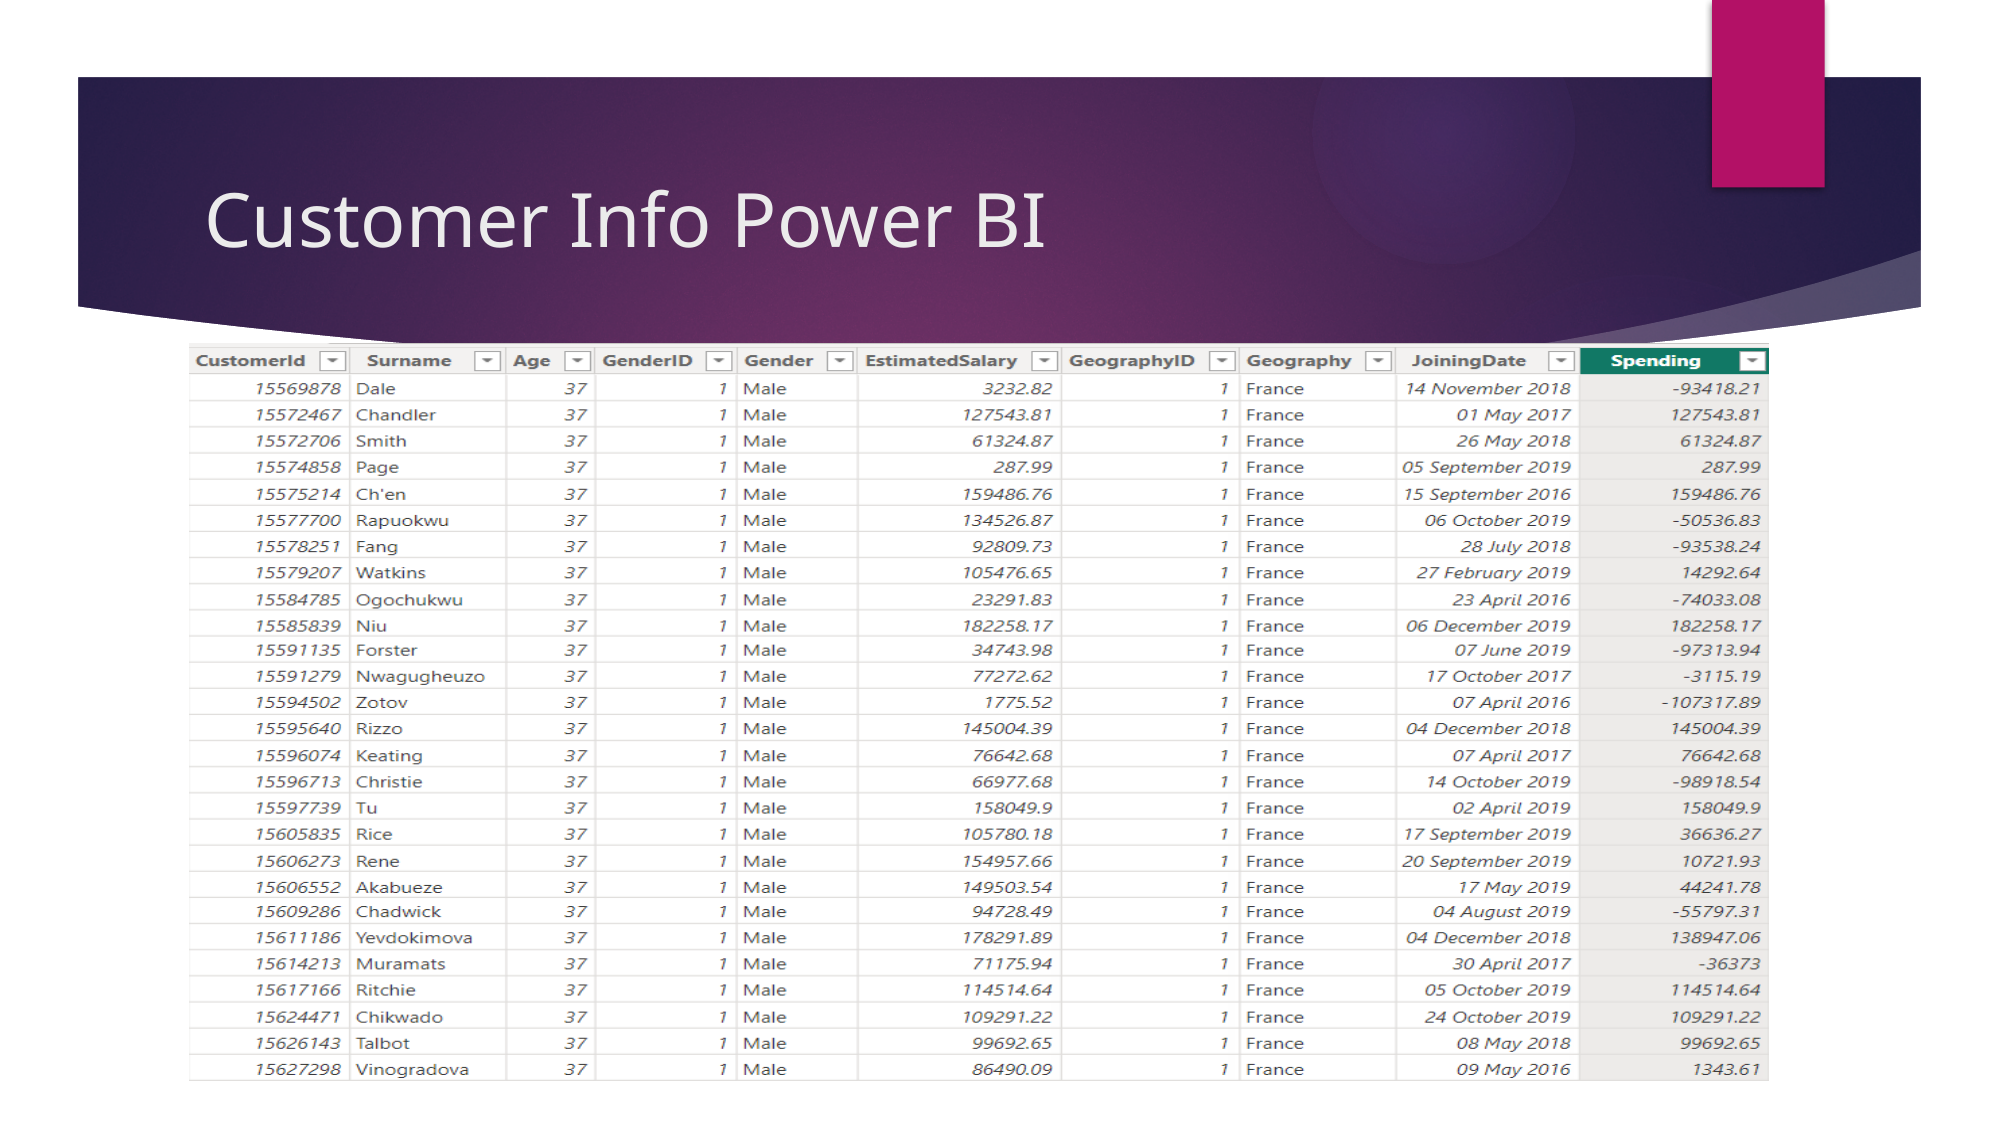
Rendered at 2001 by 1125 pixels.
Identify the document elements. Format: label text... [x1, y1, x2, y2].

picture [189, 343, 1770, 1082]
title Customer Info Power BI [189, 159, 1627, 276]
